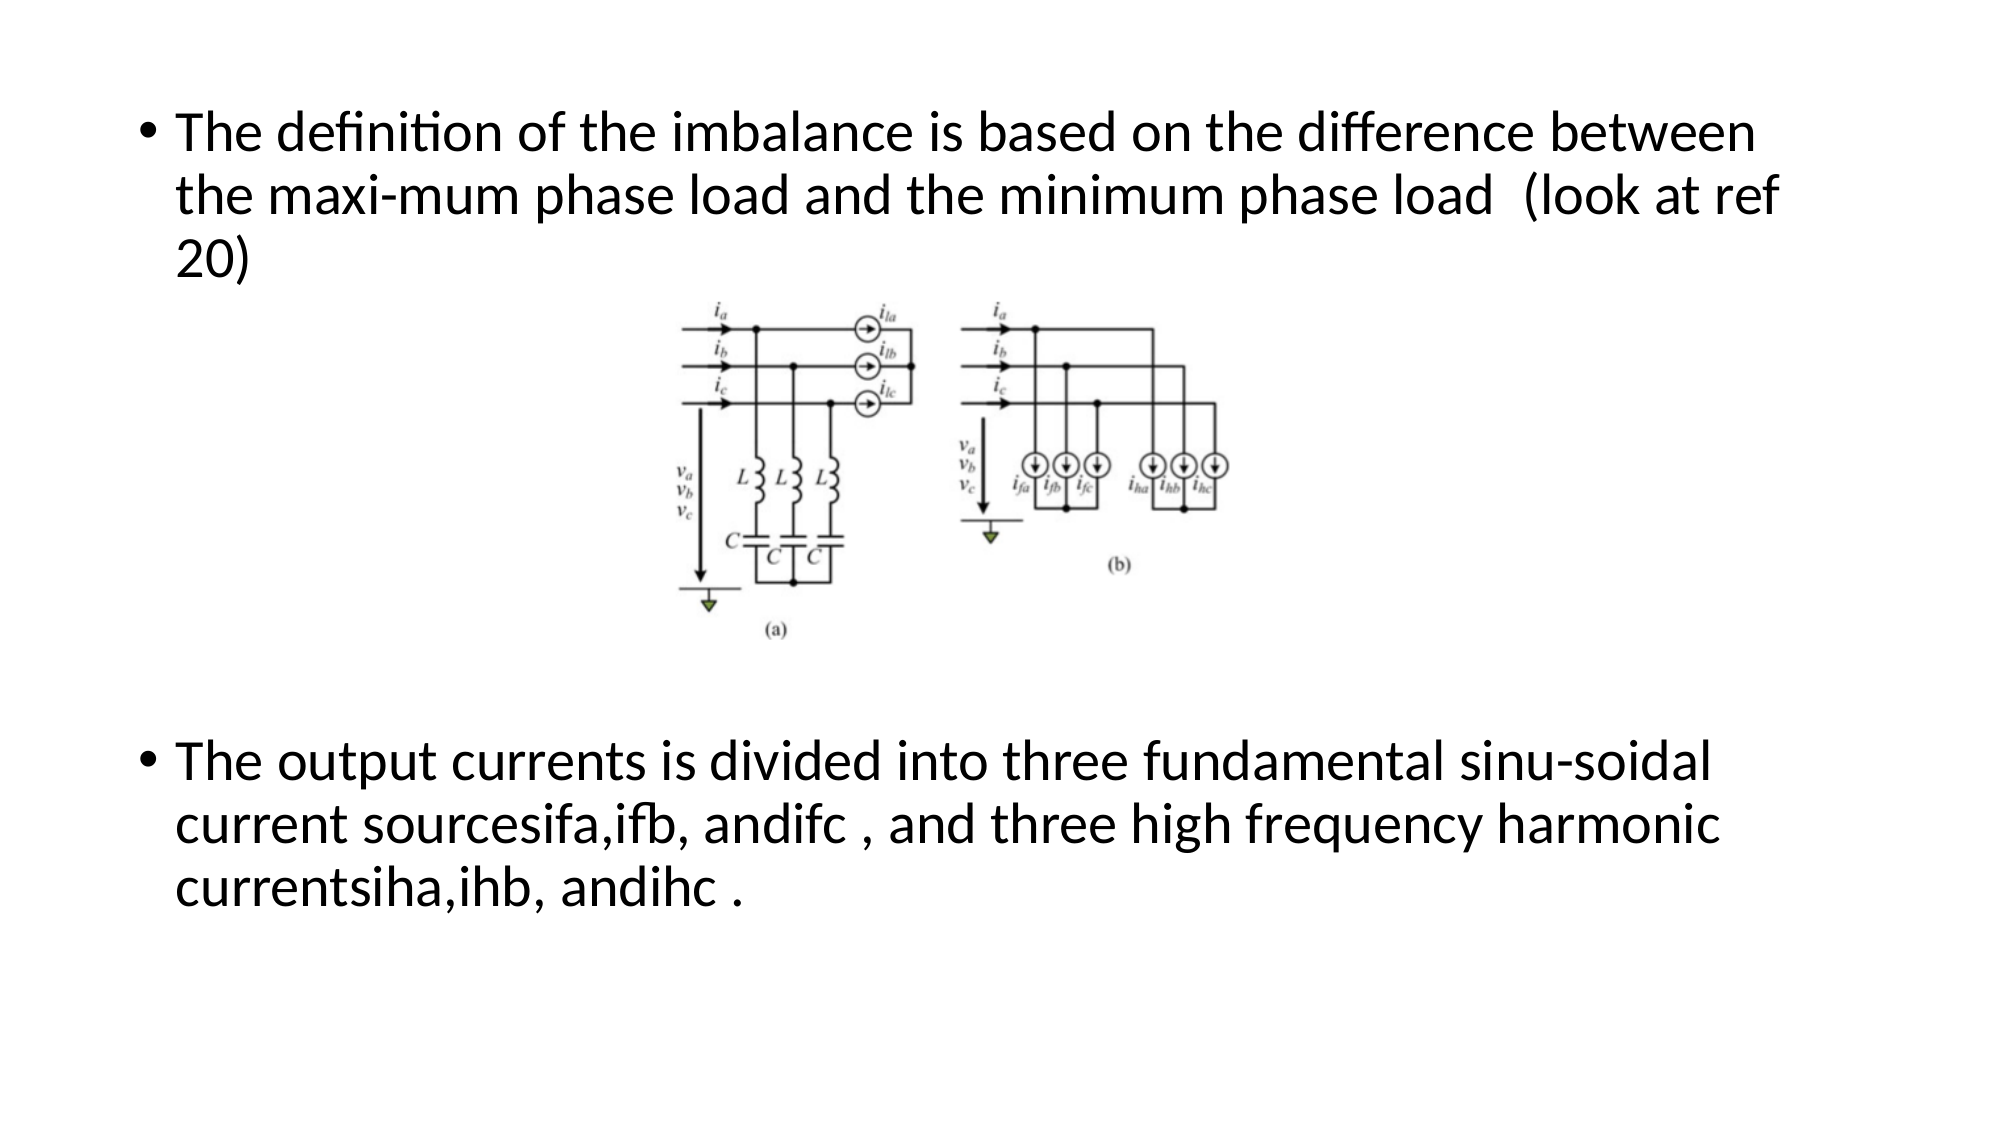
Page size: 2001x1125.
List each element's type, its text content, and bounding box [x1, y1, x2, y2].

list The definition of the imbalance is based on the difference between the maxi-mum phase load and the minimum phase load (look at ref 20) The output currents is divided into three fundamental sinu-soidal current sourcesifa,ifb, andifc , and three high frequency harmonic currentsiha,ihb, andihc . [123, 93, 1863, 1014]
picture [592, 277, 1277, 654]
